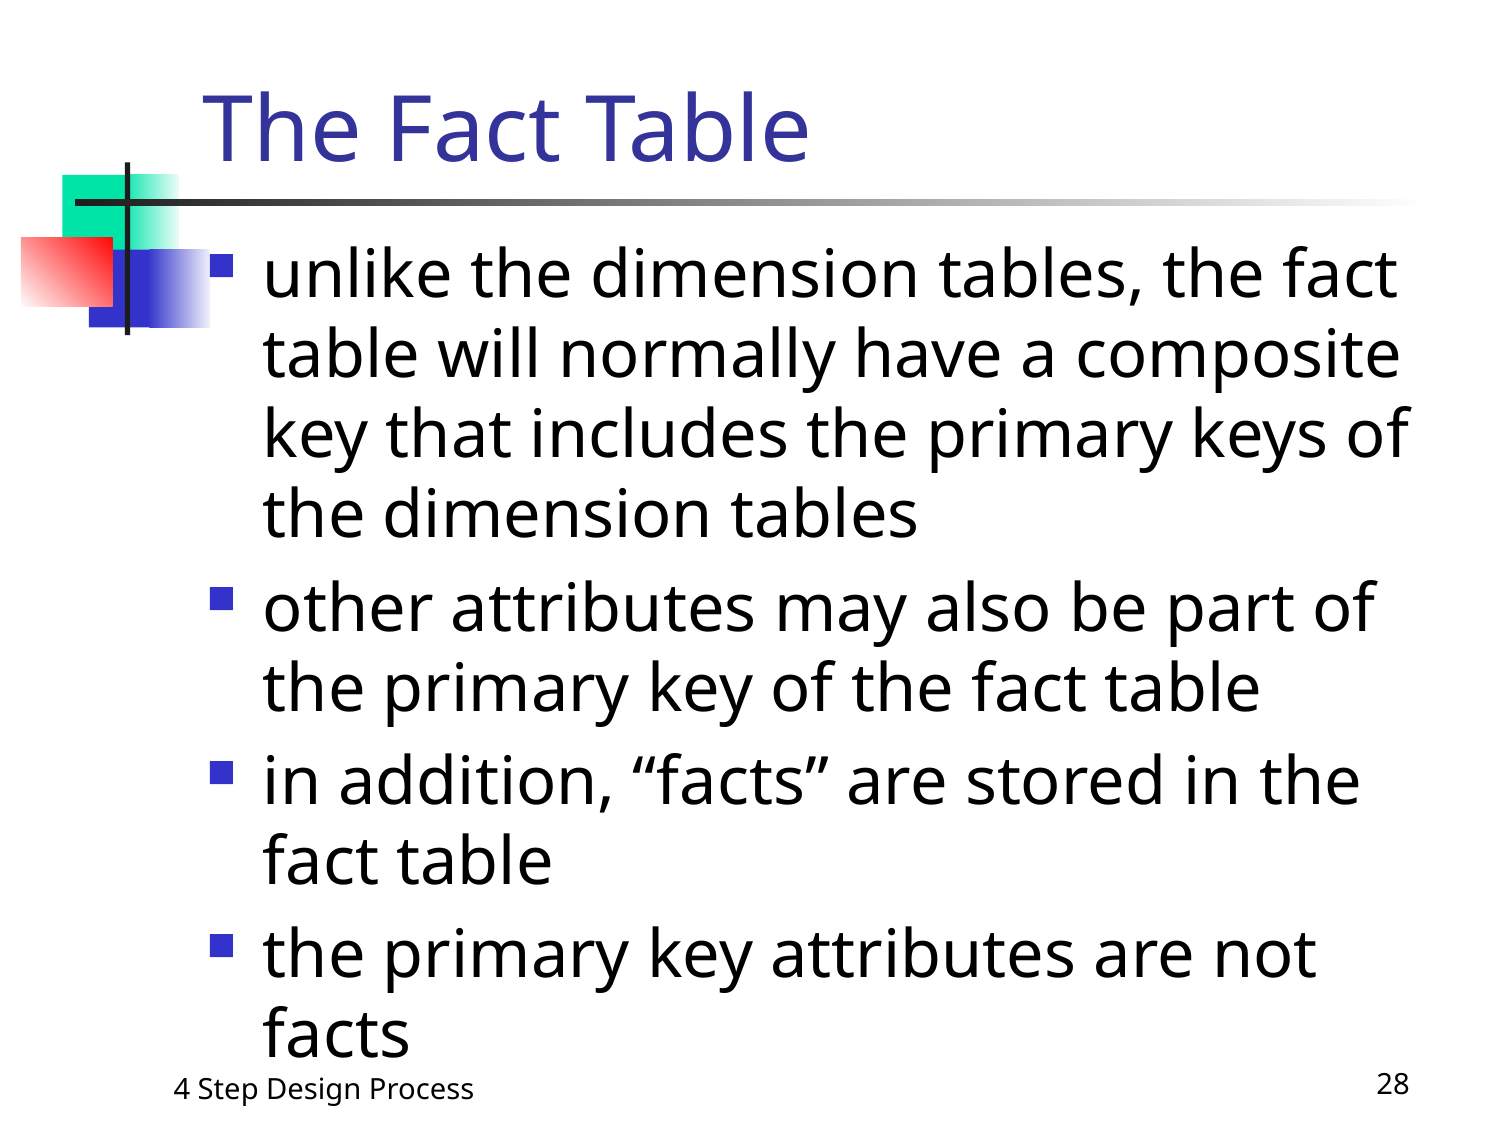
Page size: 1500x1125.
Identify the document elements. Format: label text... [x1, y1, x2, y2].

list unlike the dimension tables, the fact table will normally have a composite key that includes the primary keys of the dimension tables other attributes may also be part of the primary key of the fact table in addition, “facts” are stored in the fact table the primary key attributes are not facts [191, 223, 1467, 980]
footer 4 Step Design Process [158, 1037, 634, 1113]
title The Fact Table [187, 0, 1467, 188]
slide_number 28 [1112, 1037, 1426, 1113]
